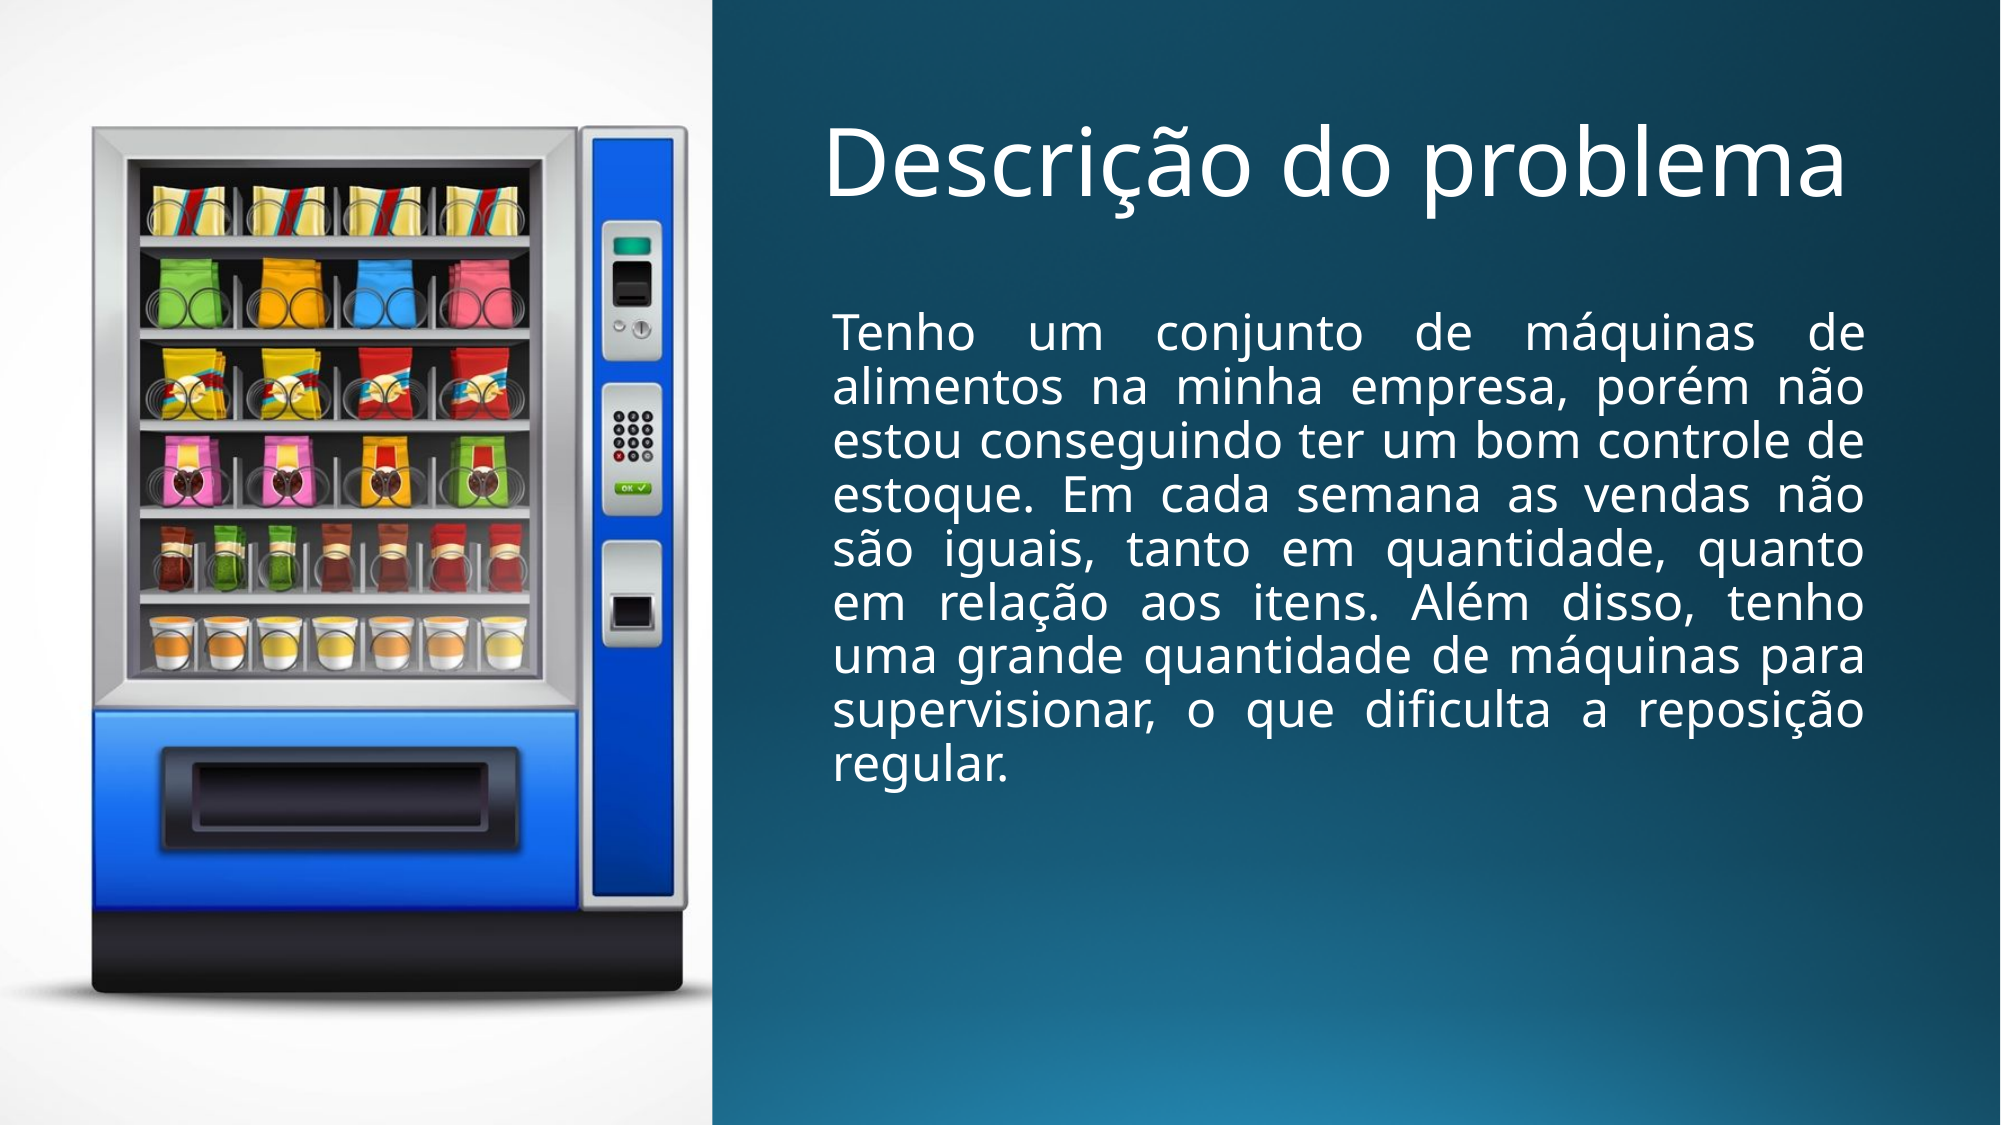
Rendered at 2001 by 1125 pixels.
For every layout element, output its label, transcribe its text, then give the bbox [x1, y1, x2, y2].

title Descrição do problema [790, 56, 1882, 275]
list Tenho um conjunto de máquinas de alimentos na minha empresa, porém não estou conseguindo ter um bom controle de estoque. Em cada semana as vendas não são iguais, tanto em quantidade, quanto em relação aos itens. Além disso, tenho uma grande quantidade de máquinas para supervisionar, o que dificulta a reposição regular. [817, 299, 1882, 1014]
picture [0, 0, 2001, 1125]
